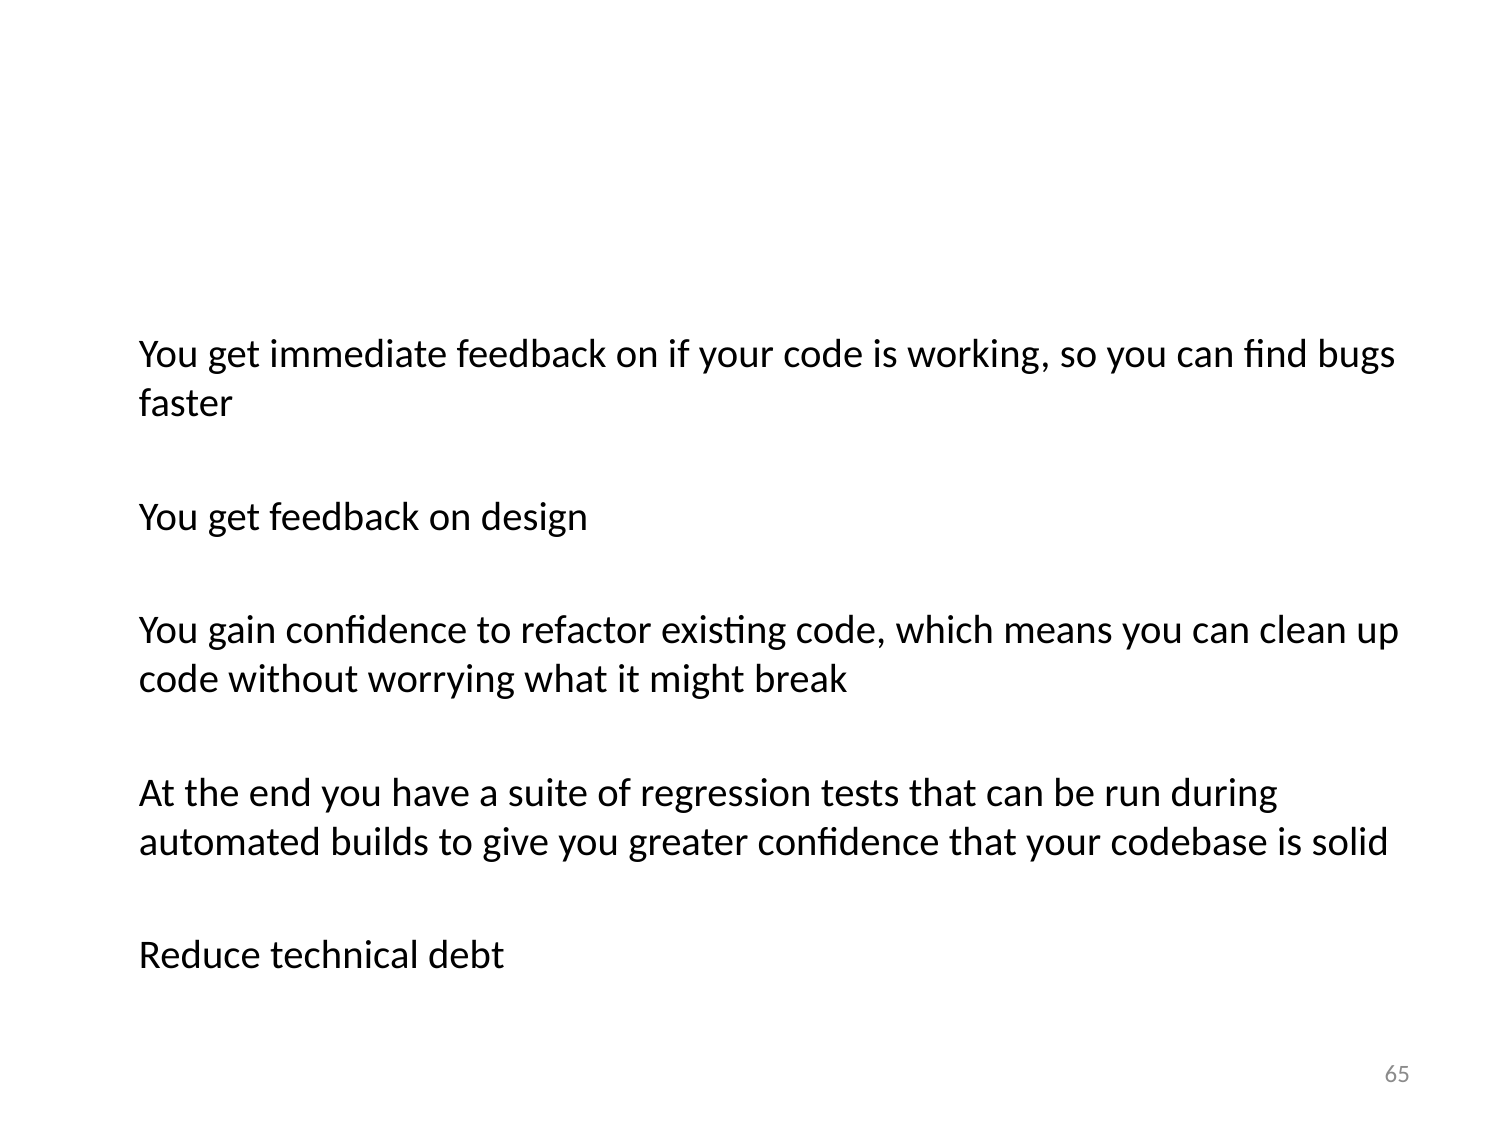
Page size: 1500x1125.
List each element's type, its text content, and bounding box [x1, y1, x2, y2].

slide_number 65 [1074, 1042, 1425, 1103]
list You get immediate feedback on if your code is working, so you can find bugs faster You get feedback on design You gain confidence to refactor existing code, which means you can clean up code without worrying what it might break At the end you have a suite of regression tests that can be run during automated builds to give you greater confidence that your codebase is solid Reduce technical debt [75, 262, 1425, 1005]
